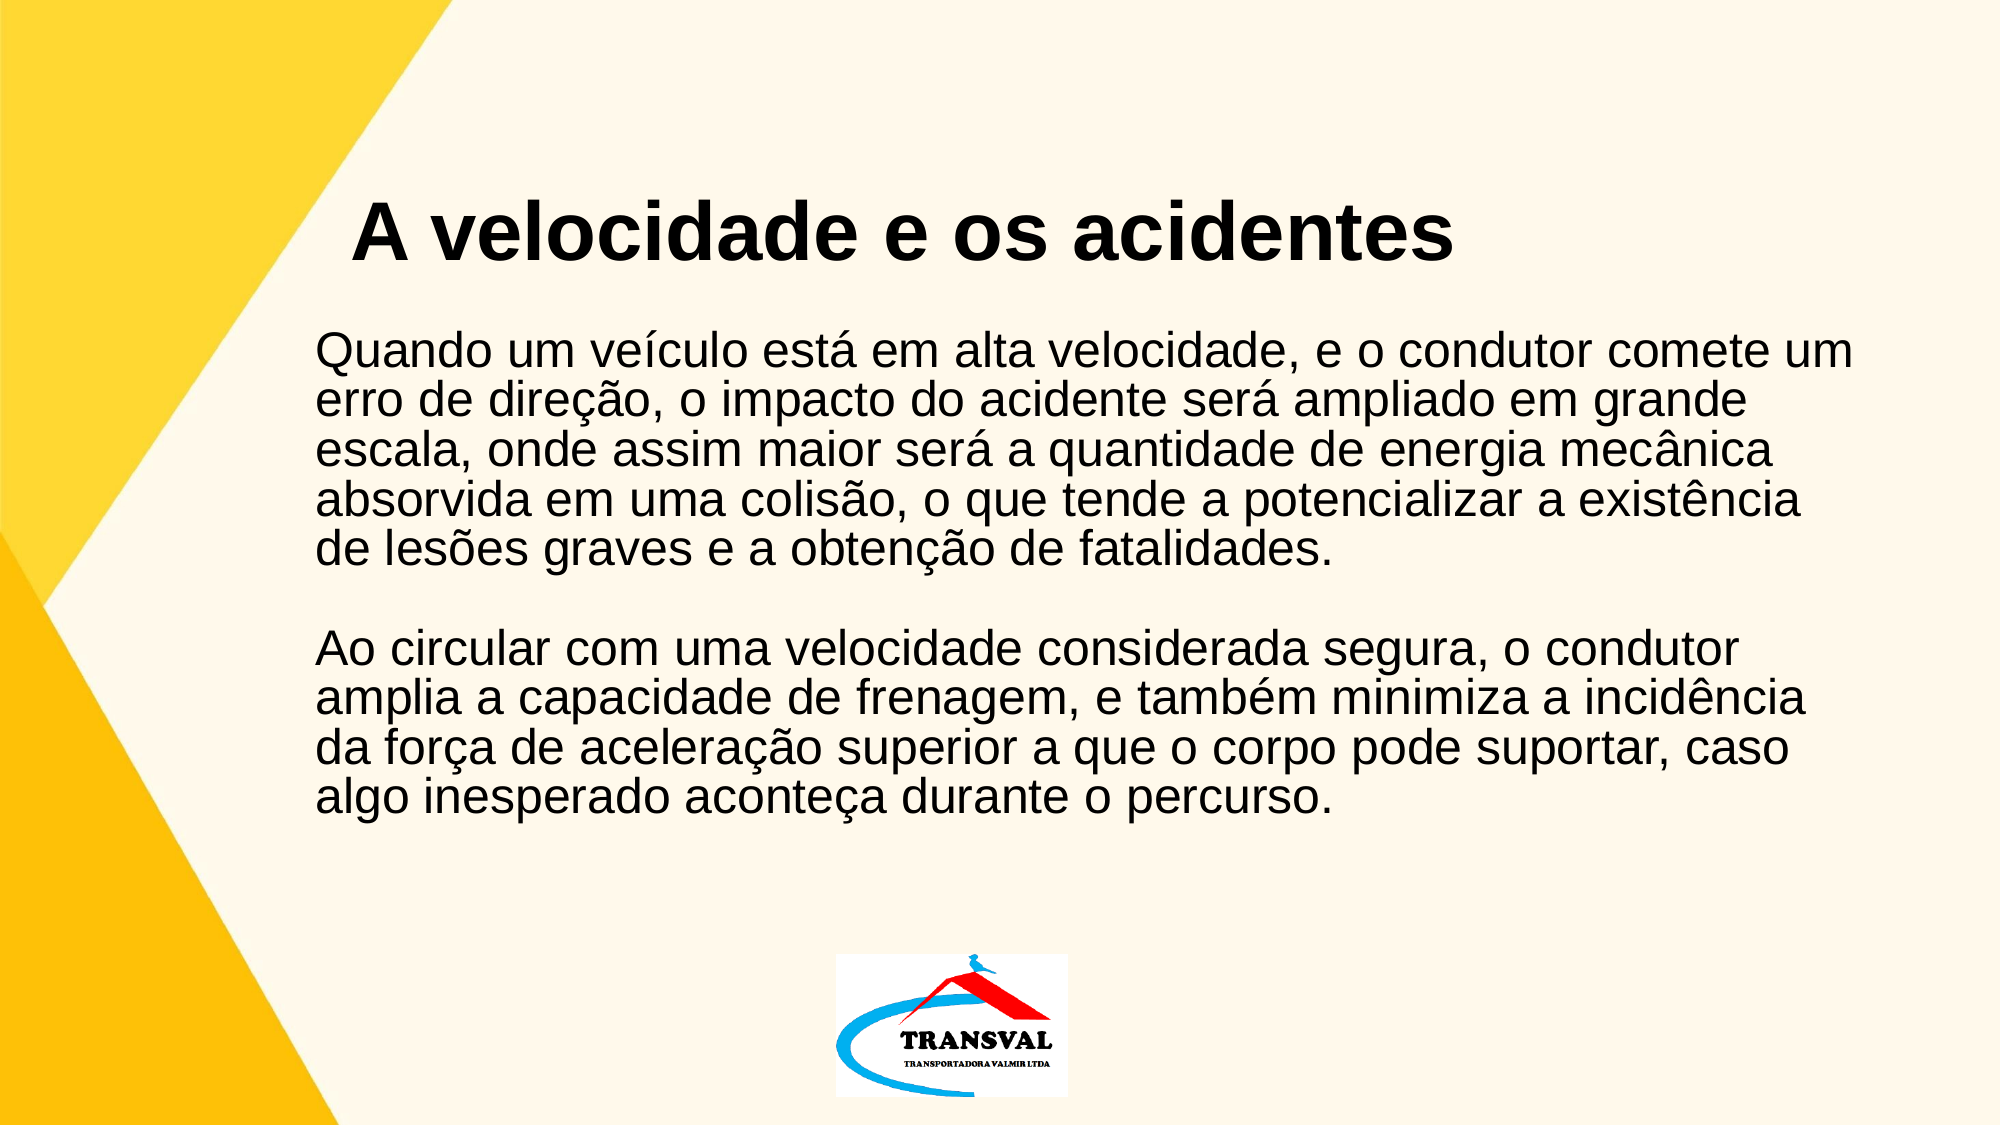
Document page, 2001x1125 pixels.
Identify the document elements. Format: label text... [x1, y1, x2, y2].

title A velocidade e os acidentes [347, 175, 1889, 319]
text_box Quando um veículo está em alta velocidade, e o condutor comete um erro de direção, o impacto do acidente será ampliado em grande escala, onde assim maior será a quantidade de energia mecânica absorvida em uma colisão, o que tende a potencializar a existência de lesões graves e a obtenção de fatalidades. Ao circular com uma velocidade considerada segura, o condutor amplia a capacidade de frenagem, e também minimiza a incidência da força de aceleração superior a que o corpo pode suportar, caso algo inesperado aconteça durante o percurso. [313, 319, 1889, 824]
picture [0, 0, 2000, 1125]
